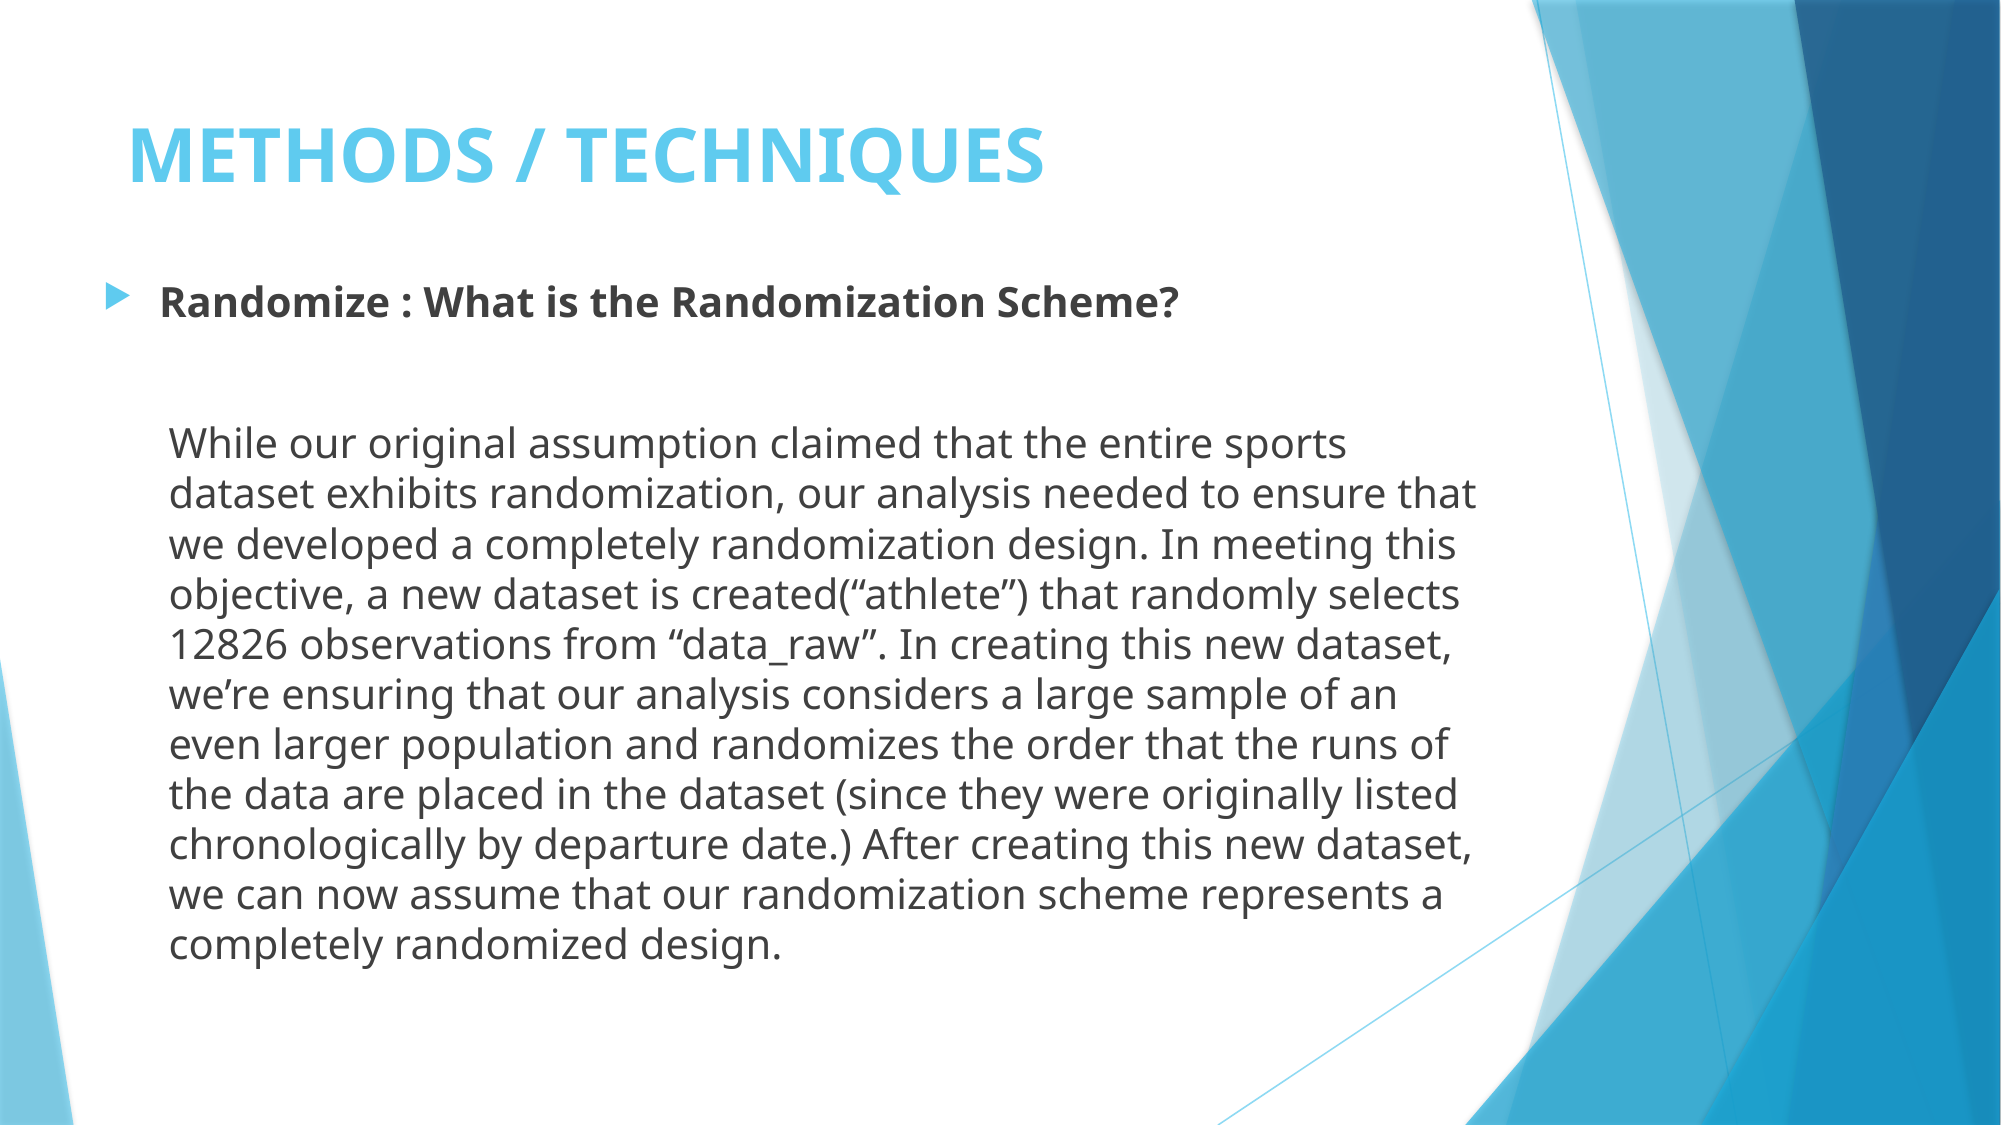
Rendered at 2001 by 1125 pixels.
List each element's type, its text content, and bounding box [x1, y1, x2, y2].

title METHODS / TECHNIQUES [111, 99, 1522, 239]
list Randomize : What is the Randomization Scheme? While our original assumption claimed that the entire sports dataset exhibits randomization, our analysis needed to ensure that we developed a completely randomization design. In meeting this objective, a new dataset is created(“athlete”) that randomly selects 12826 observations from “data_raw”. In creating this new dataset, we’re ensuring that our analysis considers a large sample of an even larger population and randomizes the order that the runs of the data are placed in the dataset (since they were originally listed chronologically by departure date.) After creating this new dataset, we can now assume that our randomization scheme represents a completely randomized design. [87, 267, 1499, 1078]
